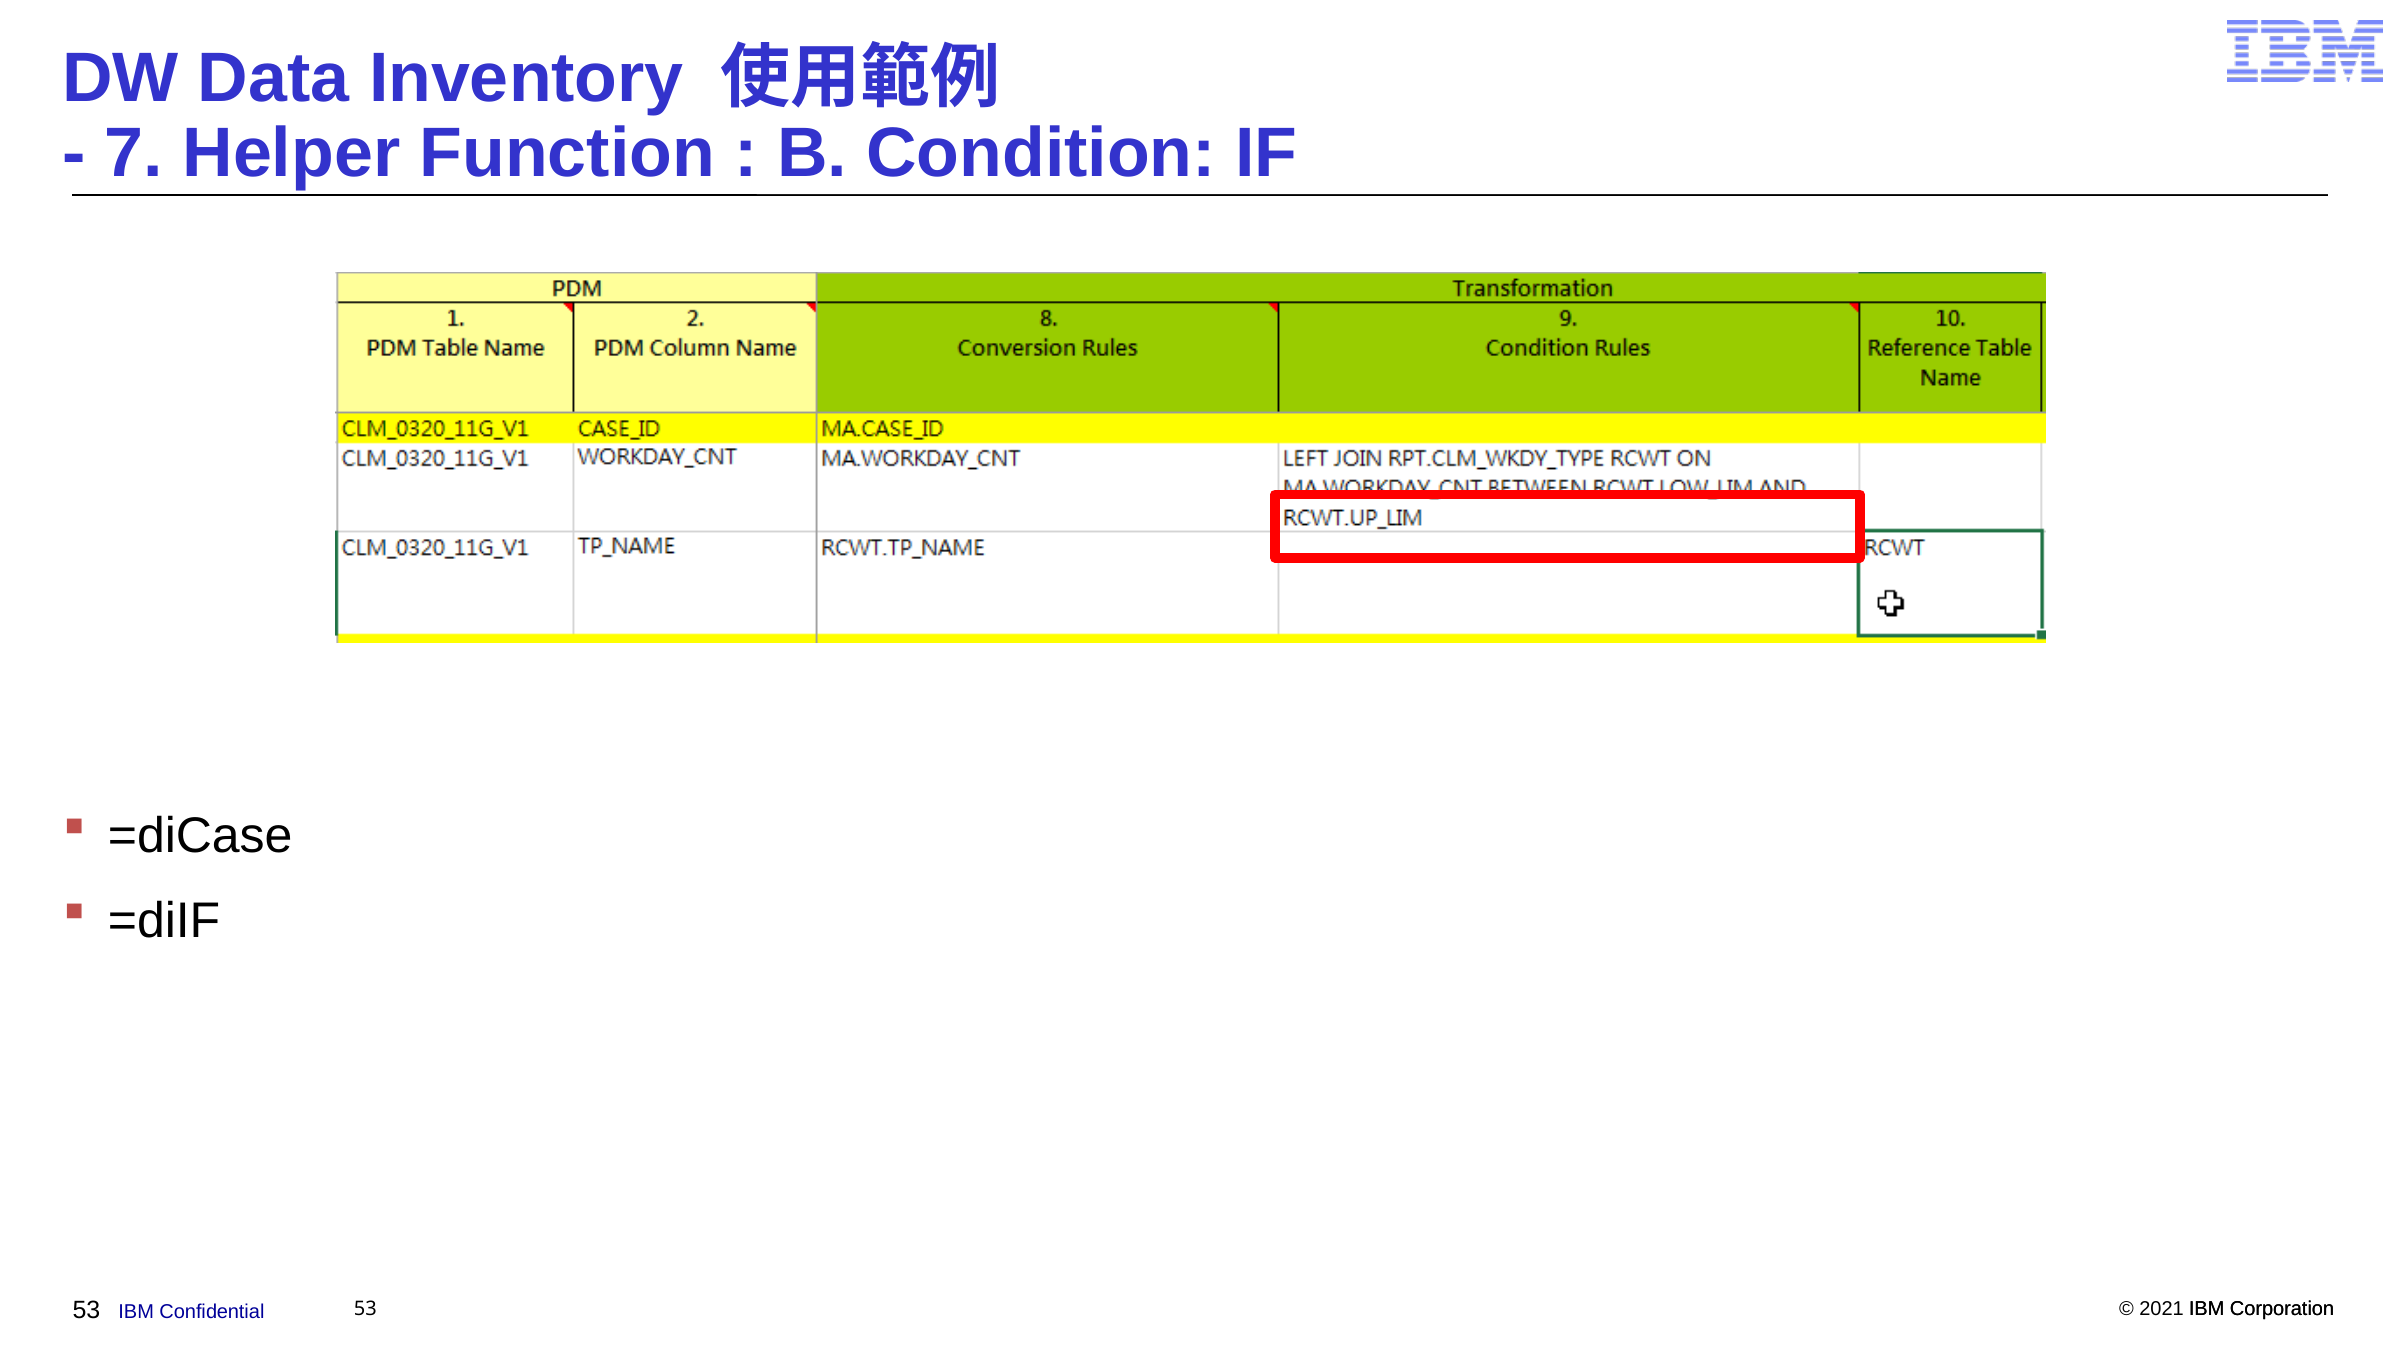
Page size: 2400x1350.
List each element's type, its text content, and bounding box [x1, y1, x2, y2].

text_box 53 [335, 1286, 409, 1324]
picture [2227, 20, 2383, 82]
list =diCase =diIF [47, 795, 2328, 1251]
title DW Data Inventory 使用範例 - 7. Helper Function : B. Condition: IF [47, 51, 2328, 200]
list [335, 272, 2046, 643]
